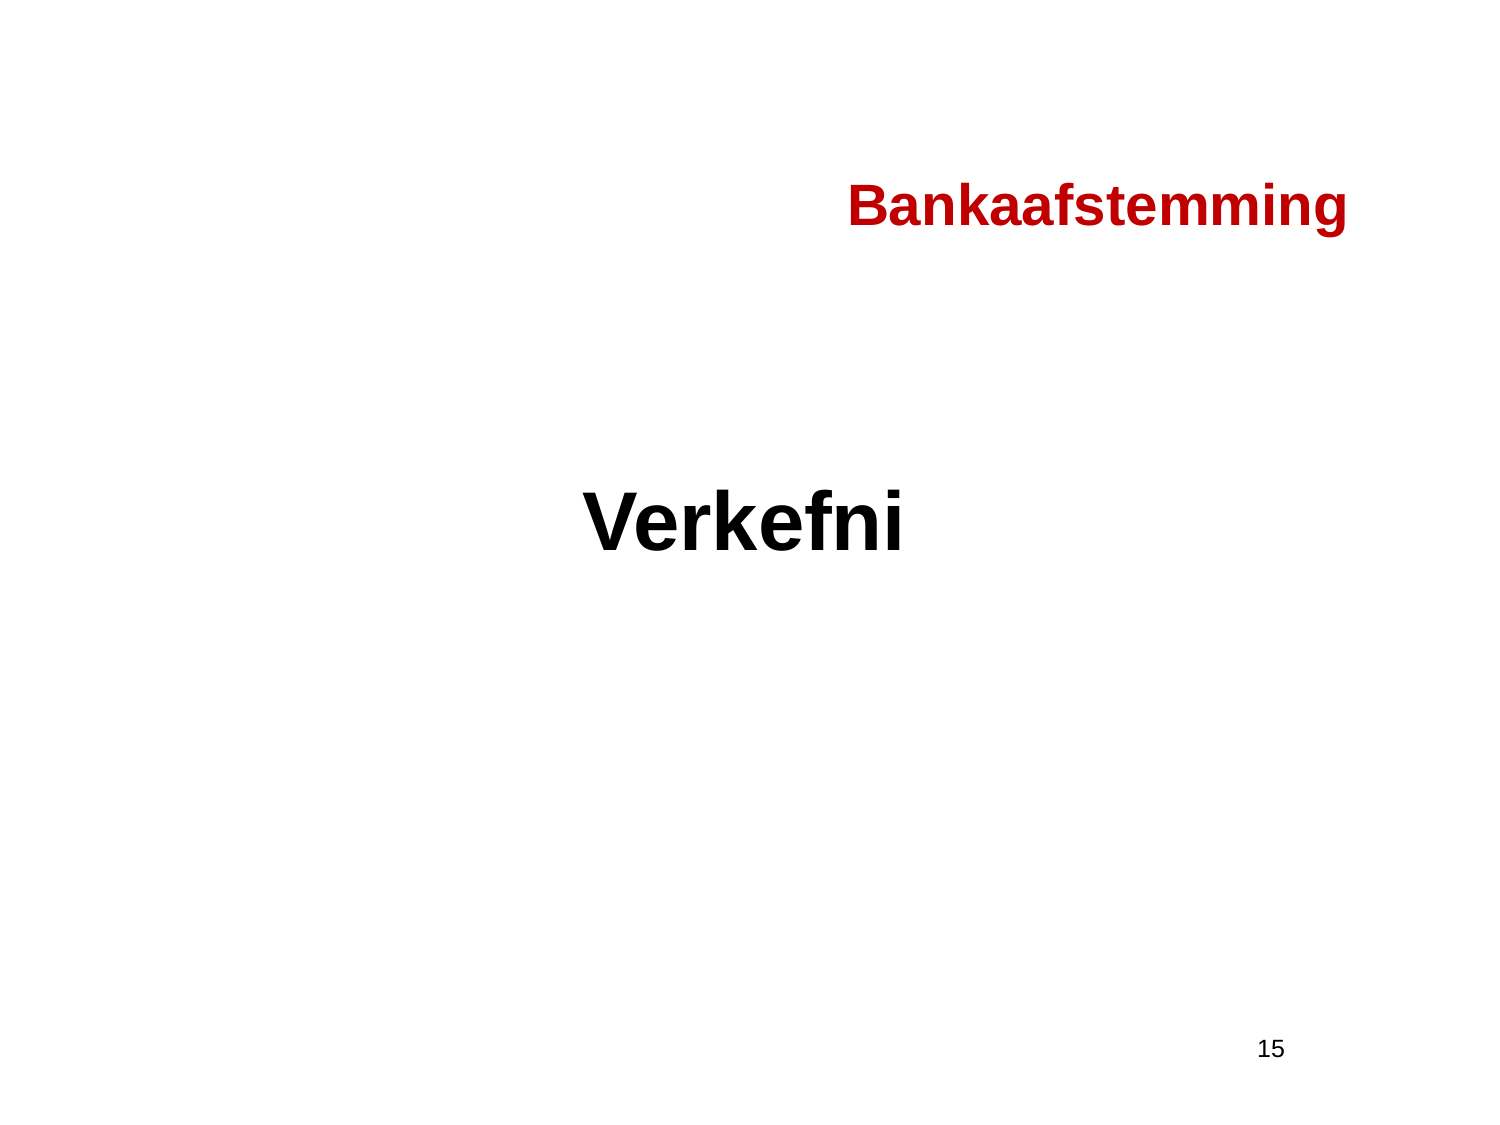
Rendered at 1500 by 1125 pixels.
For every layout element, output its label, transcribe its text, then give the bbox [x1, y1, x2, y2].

title Bankaafstemming [112, 160, 1365, 244]
text_box Verkefni [112, 352, 1376, 575]
slide_number 15 [987, 1024, 1301, 1101]
